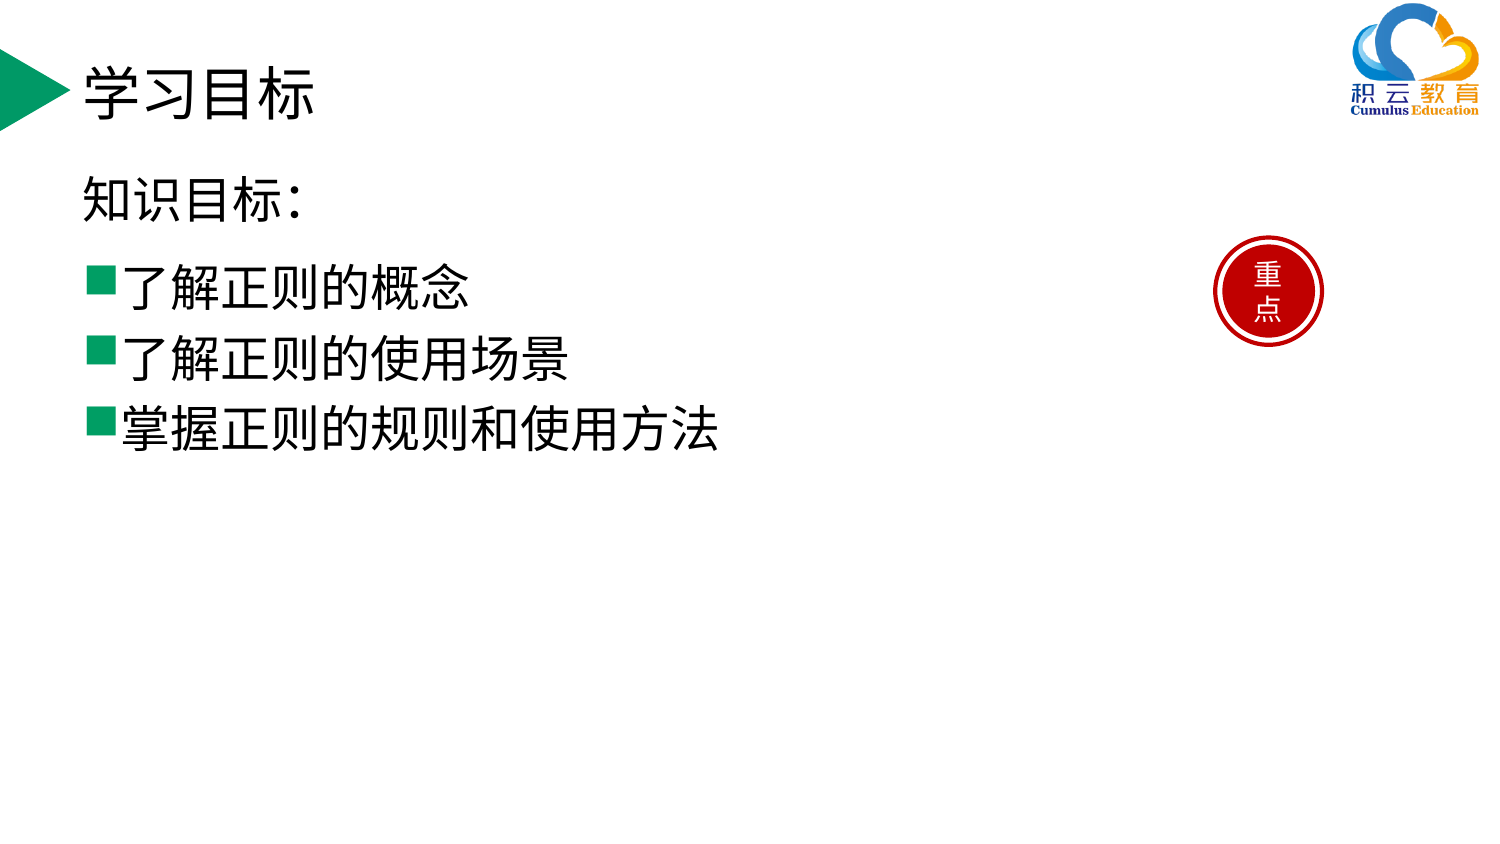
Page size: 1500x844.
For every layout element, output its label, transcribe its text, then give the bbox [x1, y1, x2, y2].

picture [1317, 0, 1500, 131]
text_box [1214, 237, 1323, 346]
list 知识目标： 了解正则的概念 了解正则的使用场景 掌握正则的规则和使用方法 [74, 160, 1426, 755]
title 学习目标 [74, 33, 1426, 151]
